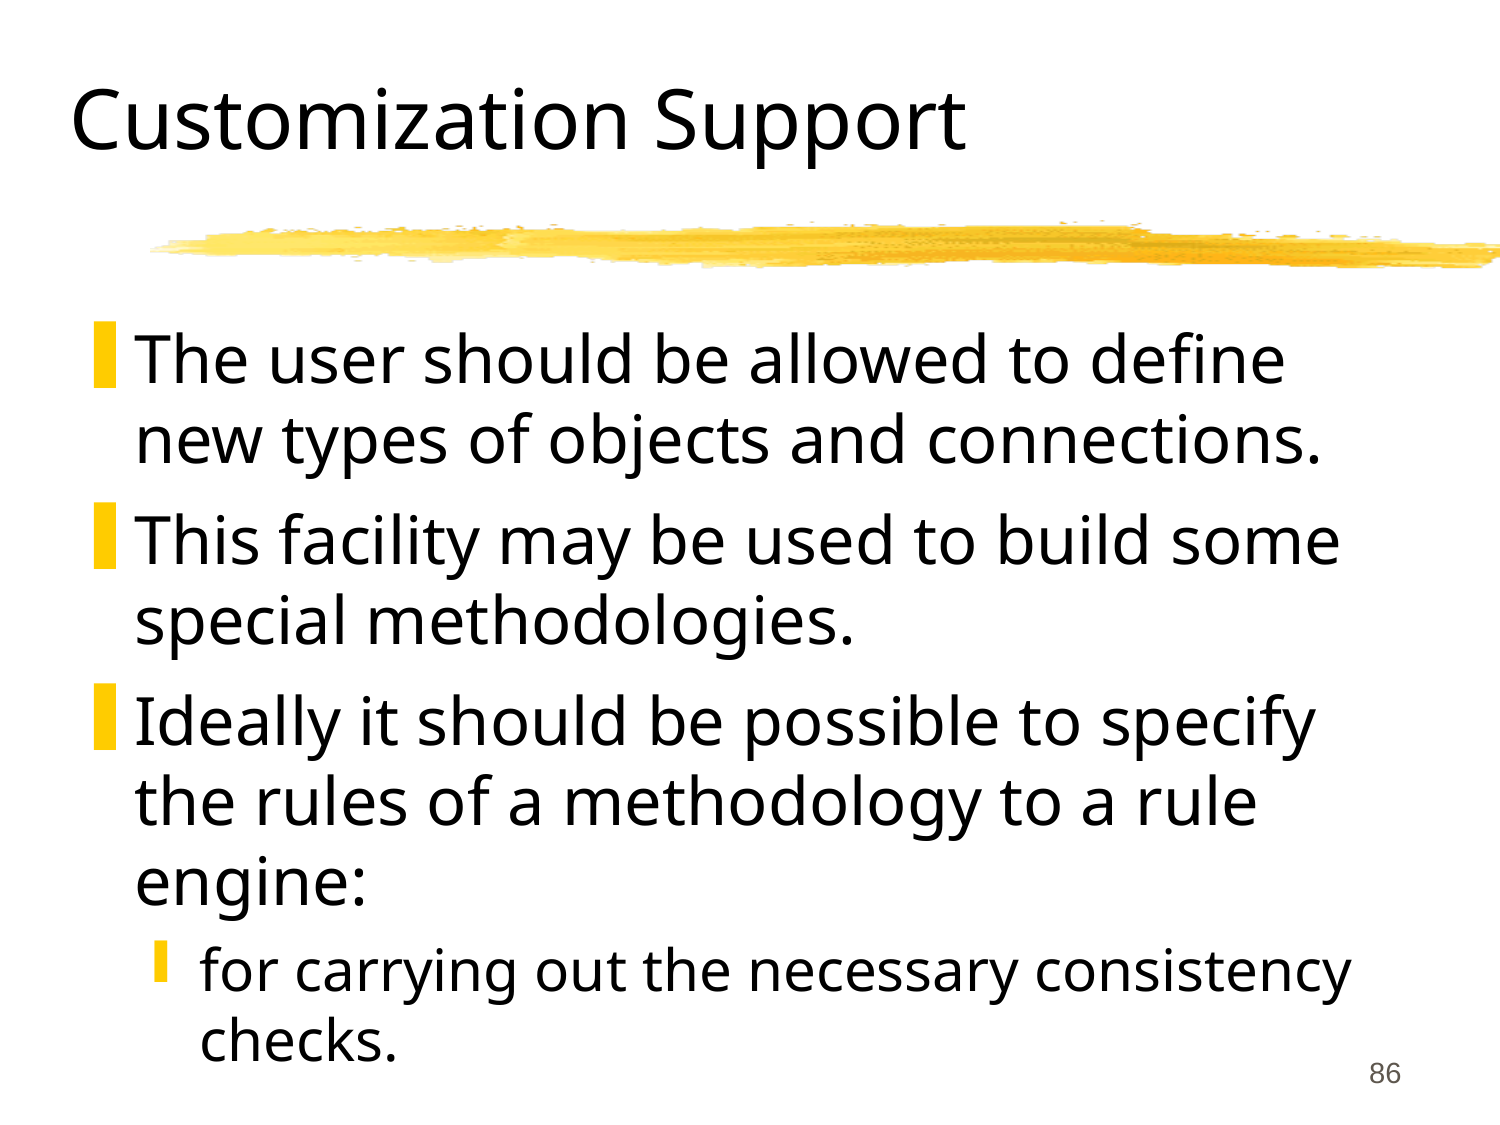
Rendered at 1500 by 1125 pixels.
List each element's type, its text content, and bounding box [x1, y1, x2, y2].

list The user should be allowed to define new types of objects and connections. This facility may be used to build some special methodologies. Ideally it should be possible to specify the rules of a methodology to a rule engine: for carrying out the necessary consistency checks. [75, 309, 1417, 994]
picture [150, 215, 1500, 279]
slide_number 86 [1104, 1021, 1417, 1097]
title Customization Support [66, 37, 1342, 225]
